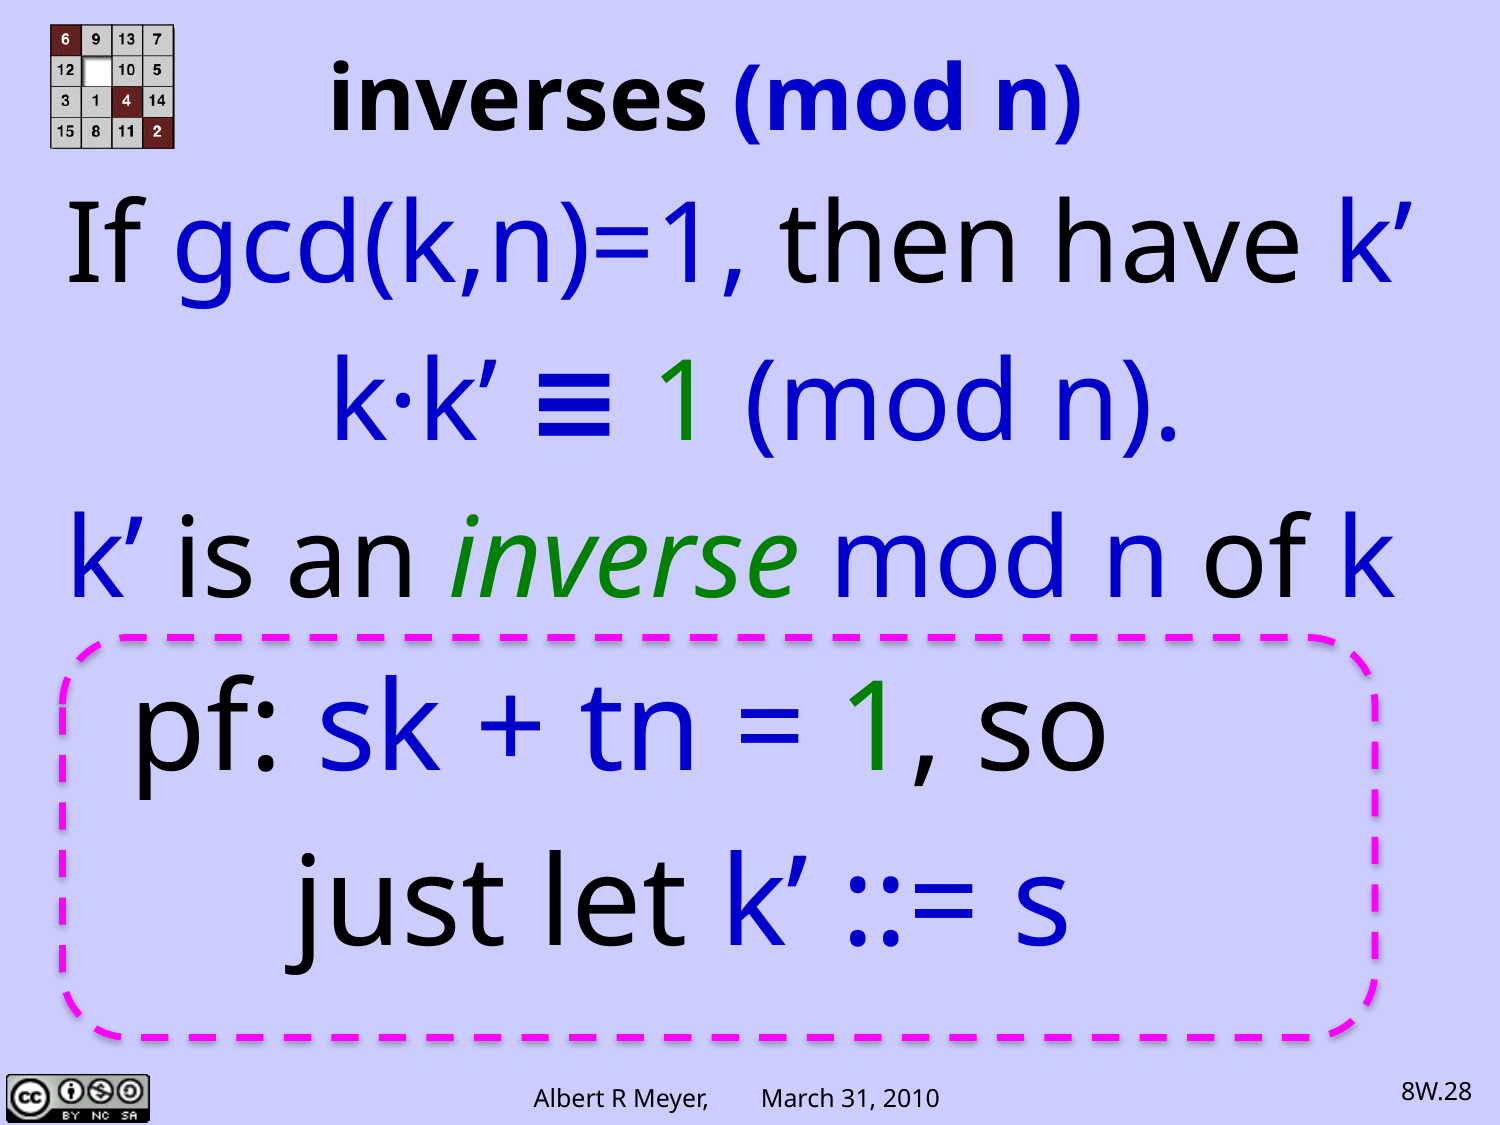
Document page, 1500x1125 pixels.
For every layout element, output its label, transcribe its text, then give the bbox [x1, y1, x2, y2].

slide_number 8W.28 [1137, 1062, 1488, 1123]
picture [50, 24, 175, 149]
text_box [61, 636, 1376, 1039]
picture [6, 1074, 150, 1123]
title inverses (mod n) [312, 0, 1213, 162]
list If gcd(k,n)=1, then have k’ k·k’ ≡ 1 (mod n). k’ is an inverse mod n of k pf: sk + tn = 1, so just let k’ ::= s [49, 162, 1463, 1026]
